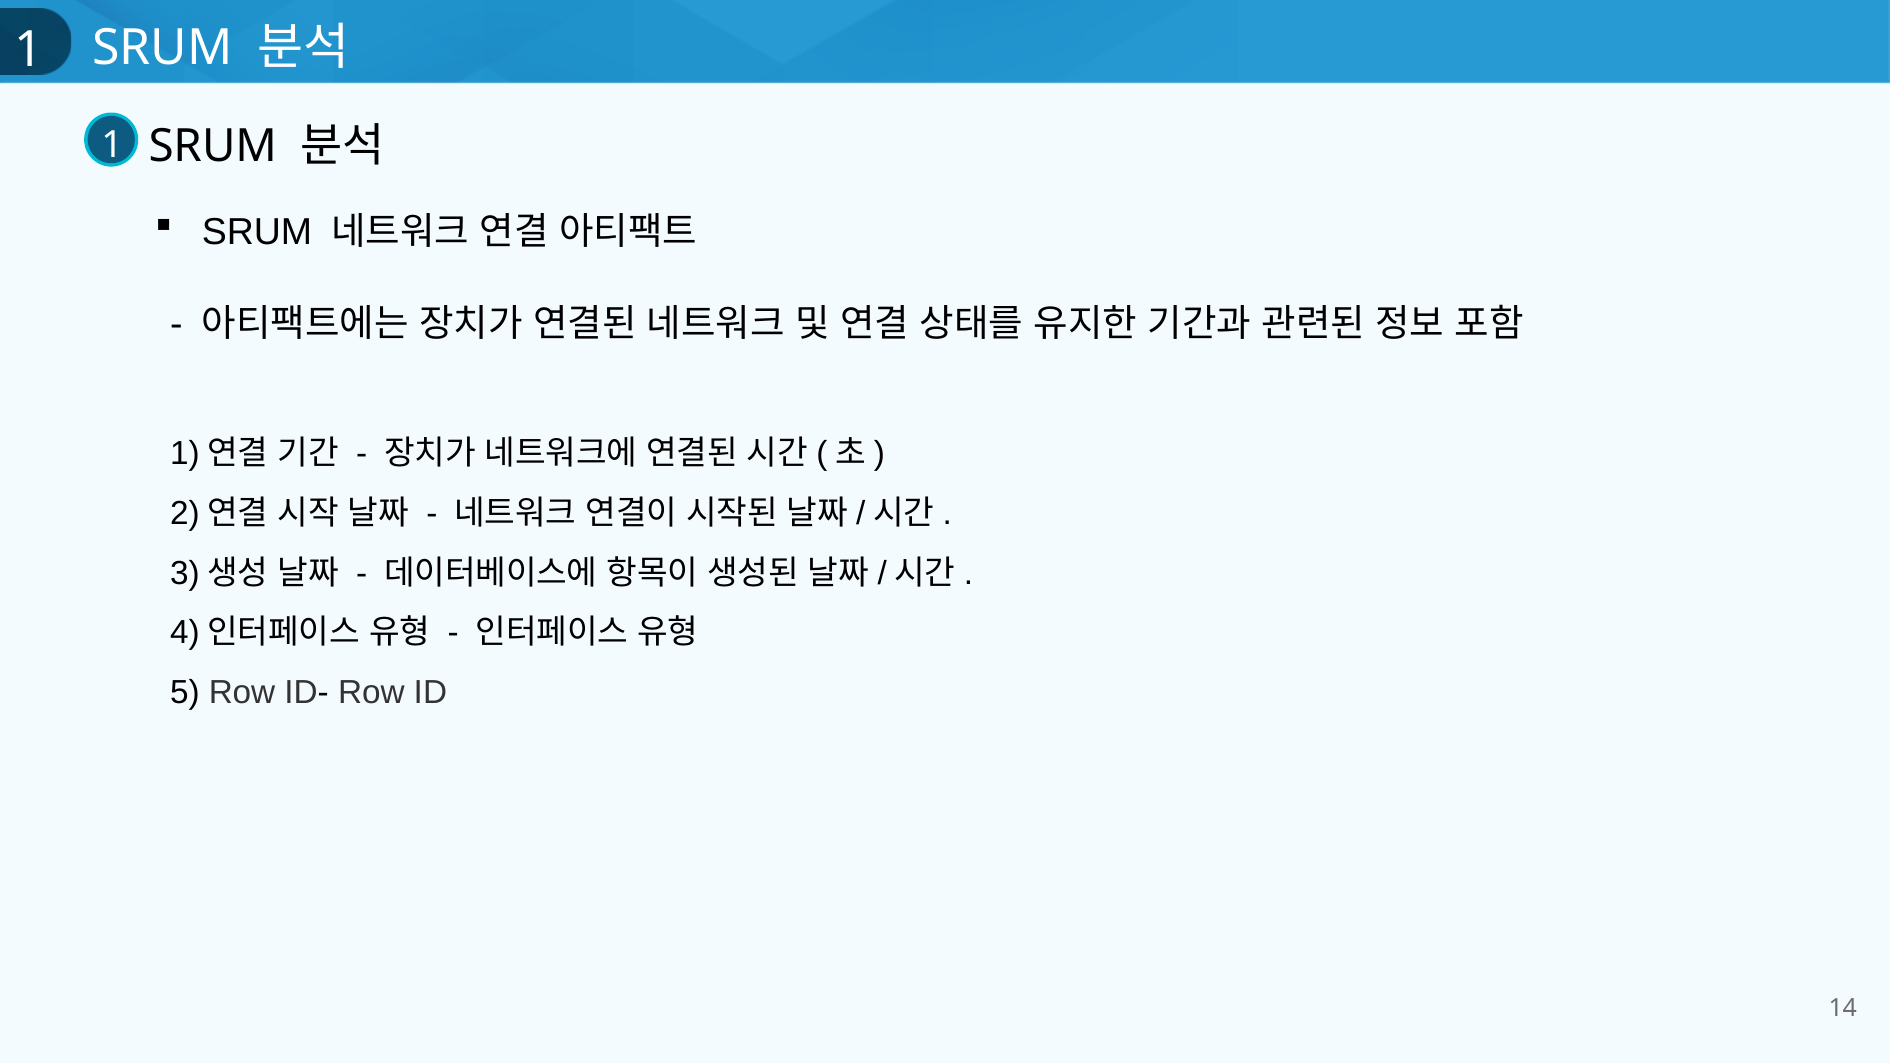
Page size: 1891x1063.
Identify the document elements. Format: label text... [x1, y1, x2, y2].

text_box 1 [0, 9, 58, 85]
picture [0, 0, 1890, 1063]
text_box SRUM 분석 [77, 13, 1708, 83]
text_box SRUM 네트워크 연결 아티팩트 [140, 177, 1737, 260]
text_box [84, 112, 139, 167]
text_box - 아티팩트에는 장치가 연결된 네트워크 및 연결 상태를 유지한 기간과 관련된 정보 포함 1)연결 기간 - 장치가 네트워크에 연결된 시간(초) 2)연결 시작 날짜 - 네트워크 연결이 시작된 날짜/시간. 3)생성 날짜 - 데이터베이스에 항목이 생성된 날짜/시간. 4)인터페이스 유형 - 인터페이스 유형 5) Row ID- Row ID [155, 268, 1737, 718]
text_box 1 [86, 167, 138, 173]
subtitle SRUM 분석 [133, 108, 1708, 179]
slide_number 14 [1730, 980, 1873, 1037]
